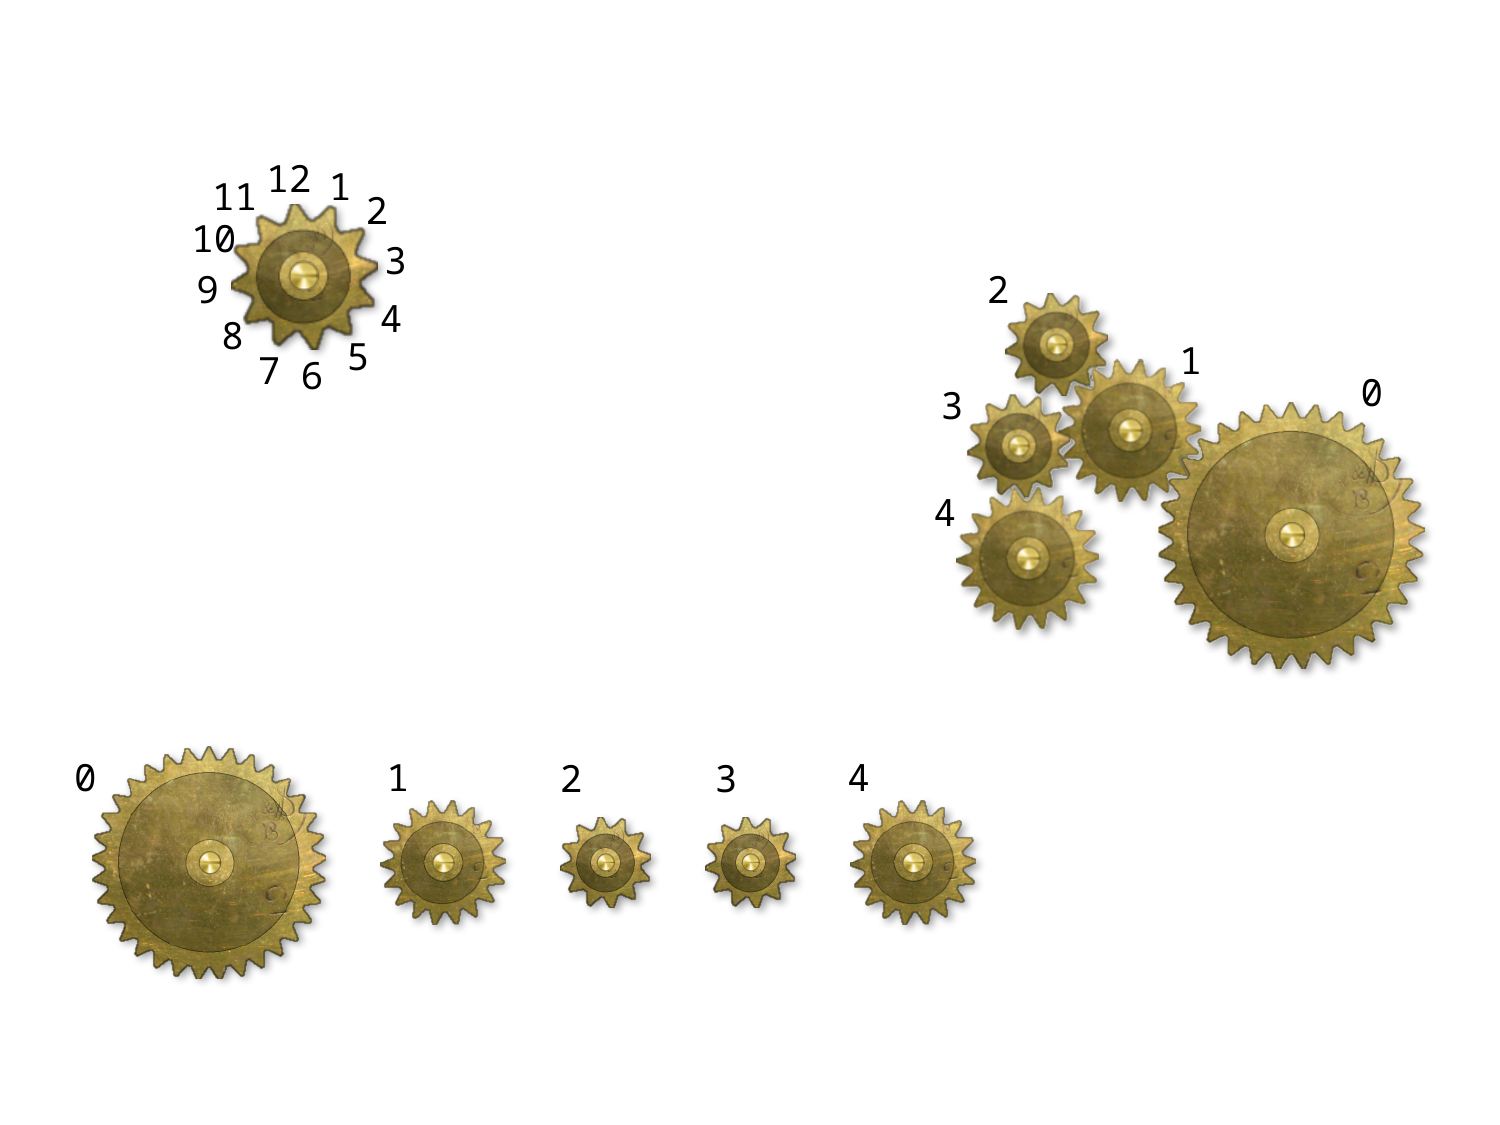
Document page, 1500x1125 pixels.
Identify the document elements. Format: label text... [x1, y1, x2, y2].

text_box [169, 147, 434, 406]
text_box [92, 745, 976, 979]
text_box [894, 257, 1426, 670]
text_box 0 [35, 746, 89, 806]
